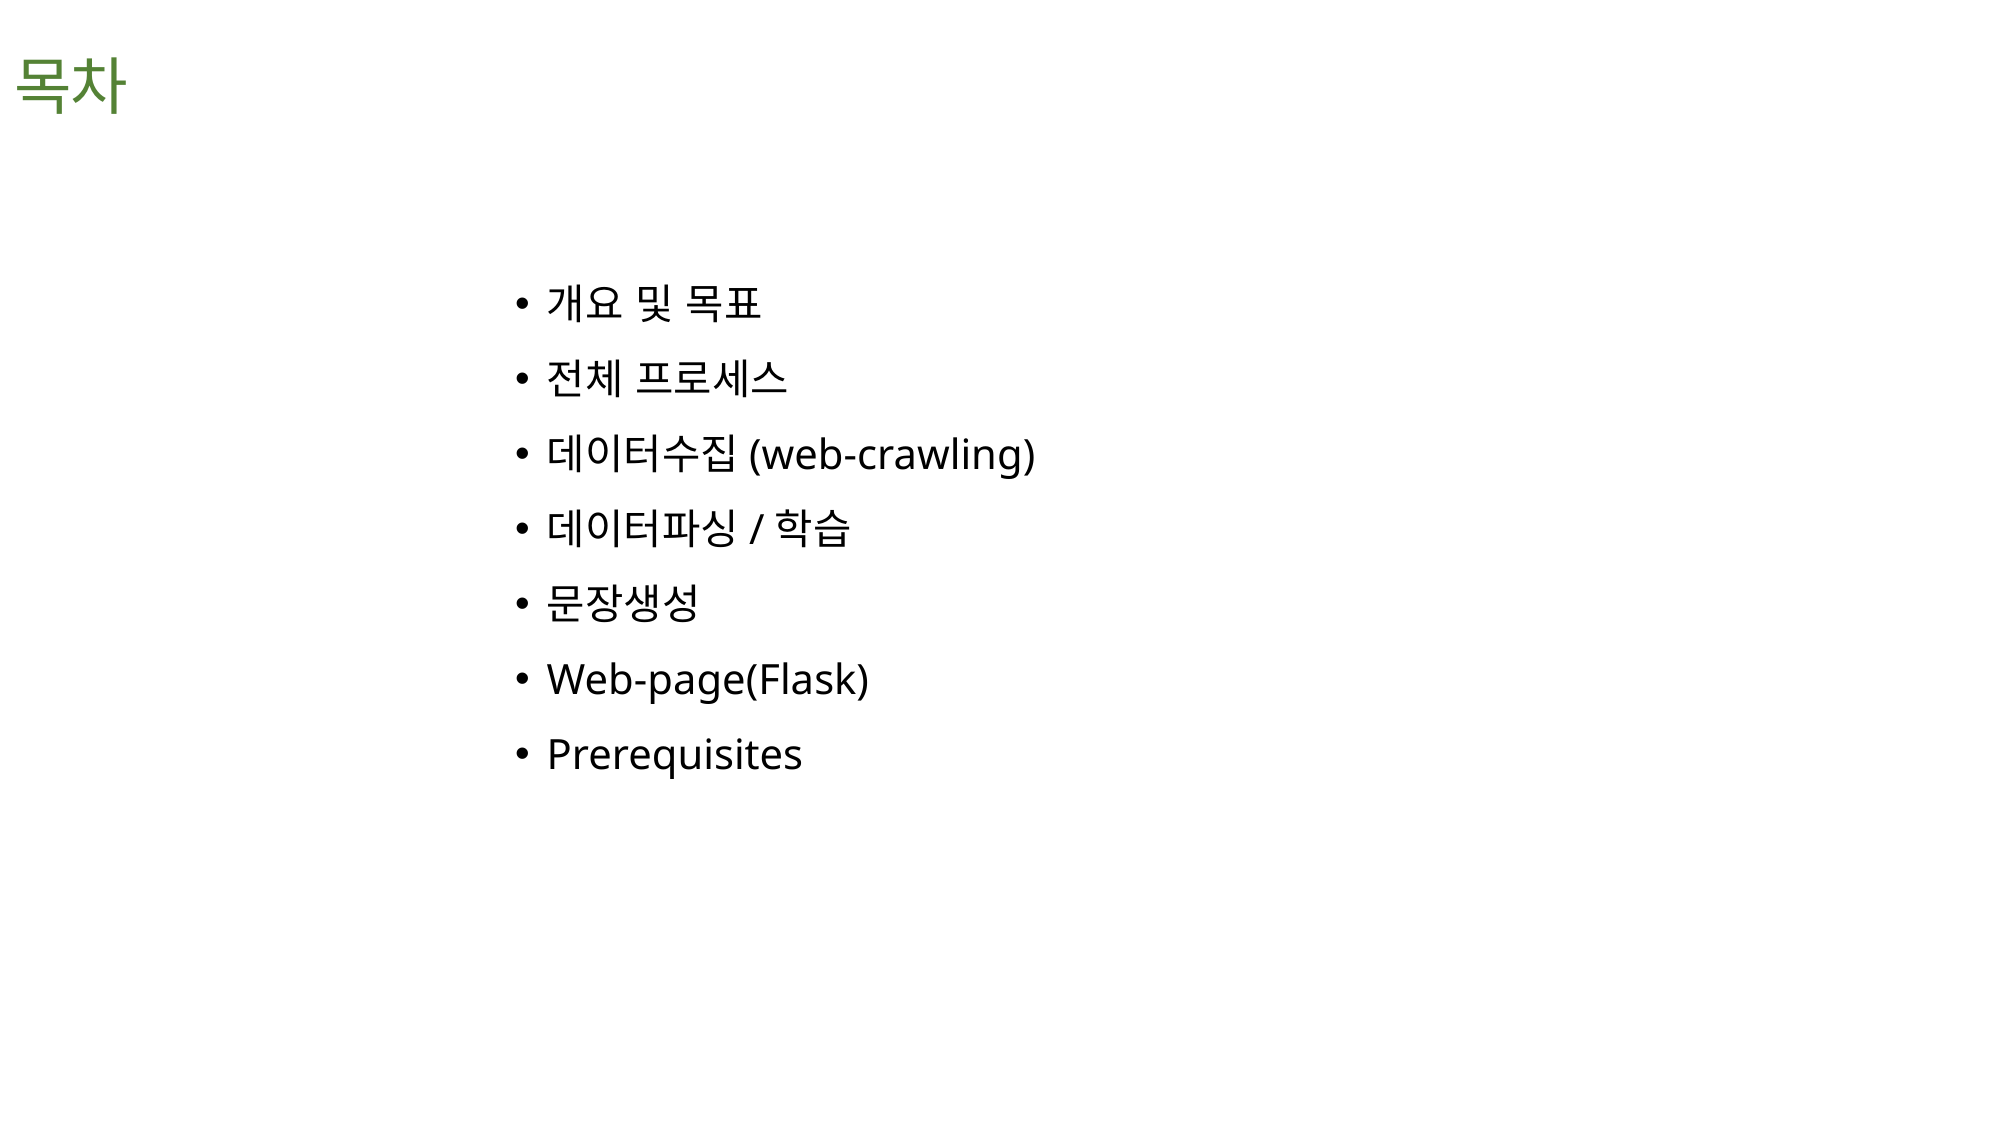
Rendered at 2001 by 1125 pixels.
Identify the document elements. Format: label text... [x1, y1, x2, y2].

text_box 개요 및 목표 전체 프로세스 데이터수집(web-crawling) 데이터파싱/학습 문장생성 Web-page(Flask) Prerequisites [484, 244, 1372, 778]
text_box 목차 [0, 39, 2000, 130]
